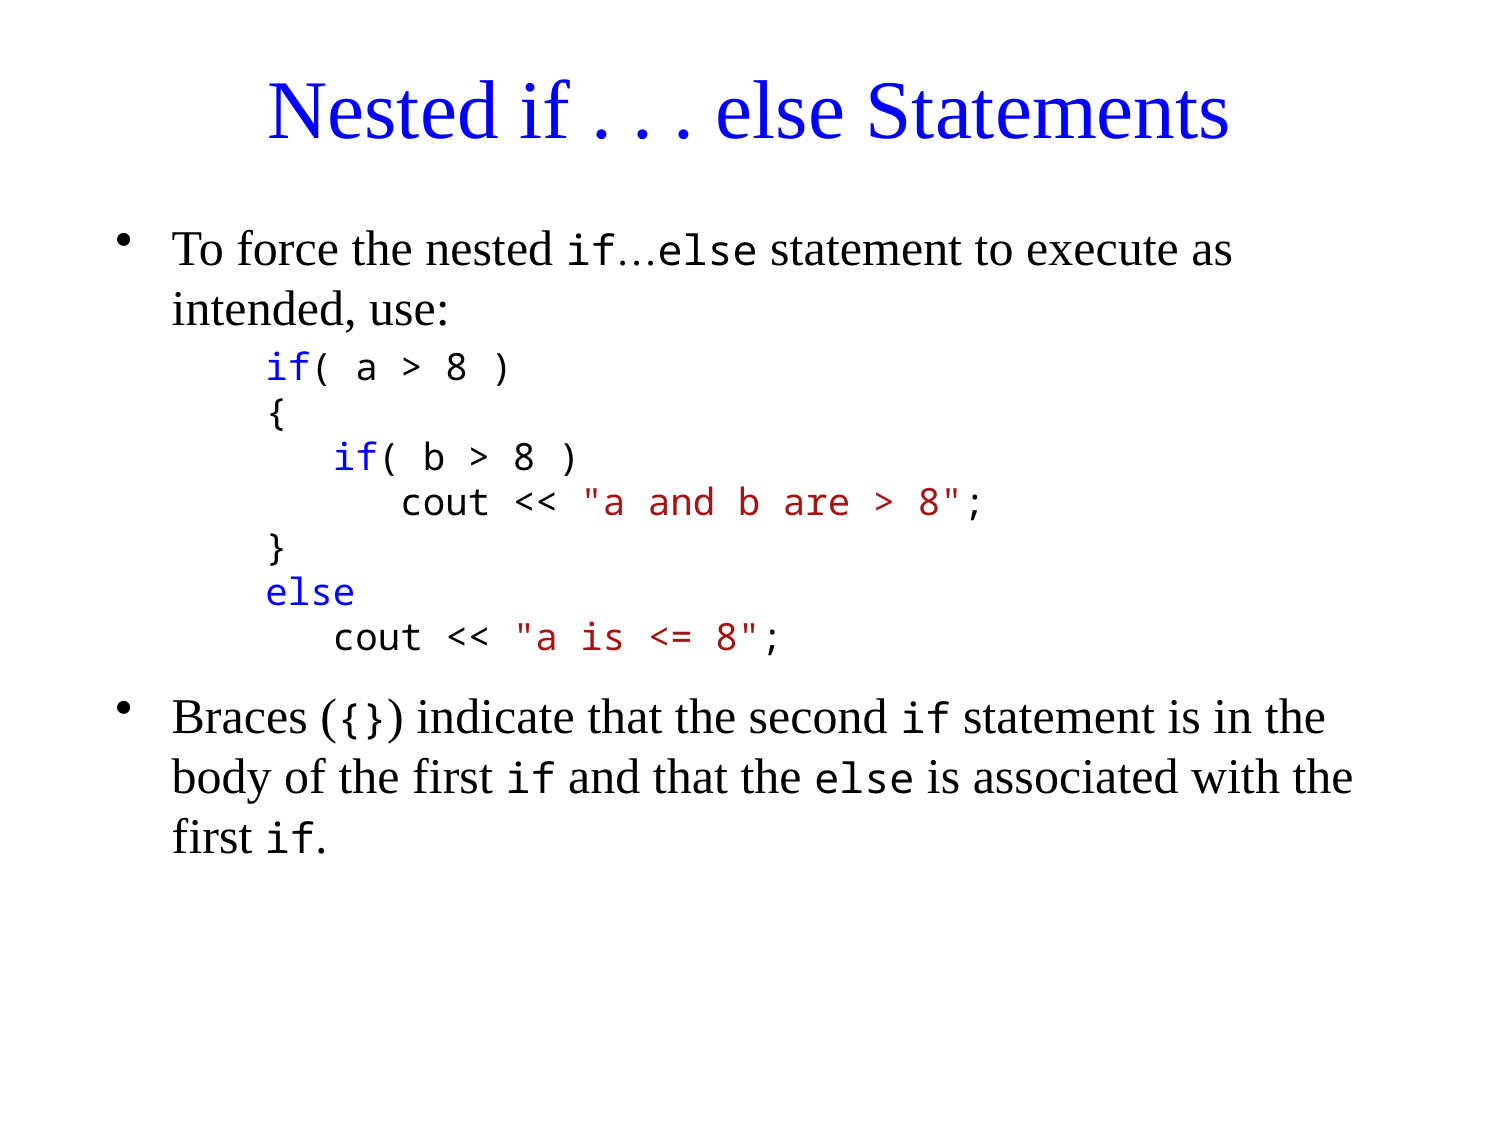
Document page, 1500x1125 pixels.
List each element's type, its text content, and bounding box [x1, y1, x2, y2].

title Nested if . . . else Statements [100, 30, 1400, 179]
list To force the nested if…else statement to execute as intended, use: if( a > 8 ) { if( b > 8 ) cout << "a and b are > 8"; } else cout << "a is <= 8"; Braces ({}) indicate that the second if statement is in the body of the first if and that the else is associated with the first if. [100, 207, 1400, 1036]
